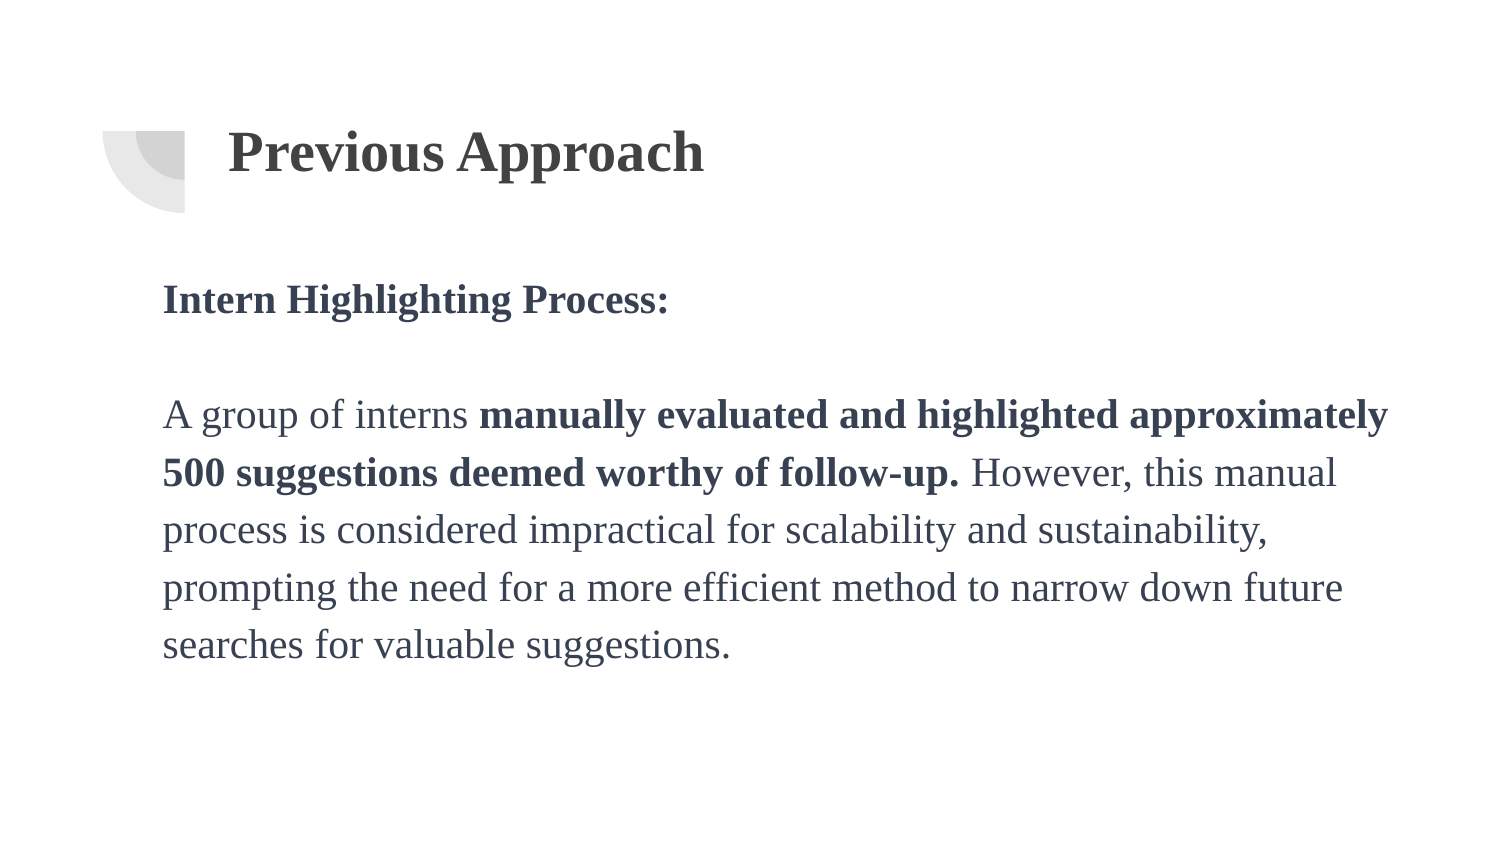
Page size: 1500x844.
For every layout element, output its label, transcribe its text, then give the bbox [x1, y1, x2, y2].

list Intern Highlighting Process: A group of interns manually evaluated and highlighted approximately 500 suggestions deemed worthy of follow-up. However, this manual process is considered impractical for scalability and sustainability, prompting the need for a more efficient method to narrow down future searches for valuable suggestions. [147, 249, 1455, 667]
title Previous Approach [213, 98, 1368, 249]
